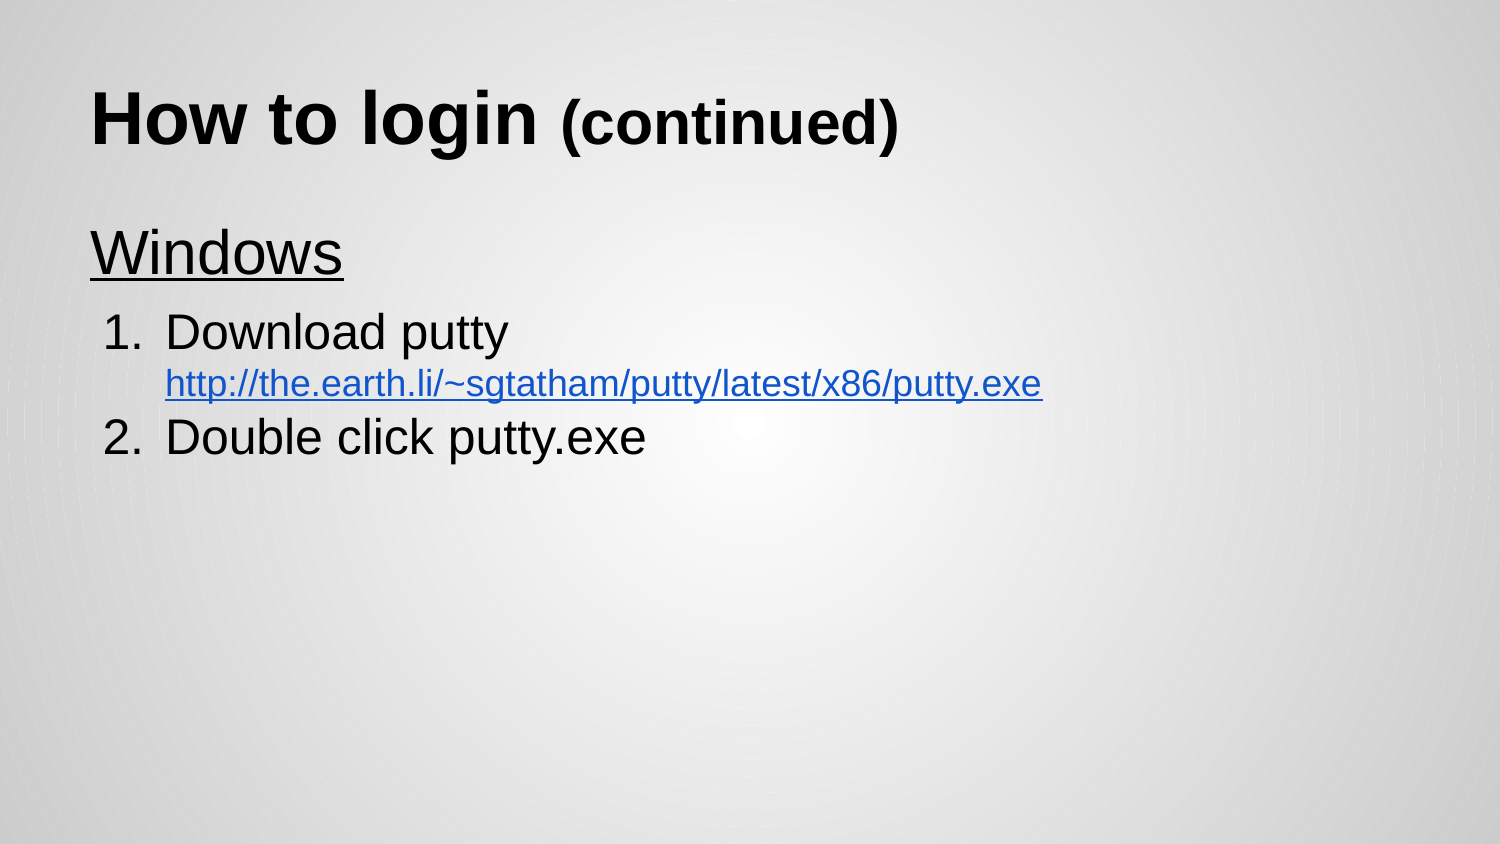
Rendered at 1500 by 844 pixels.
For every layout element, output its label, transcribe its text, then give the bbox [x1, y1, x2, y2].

title How to login (continued) [75, 33, 1425, 175]
list Windows Download putty http://the.earth.li/~sgtatham/putty/latest/x86/putty.exe Double click putty.exe [75, 196, 1425, 808]
